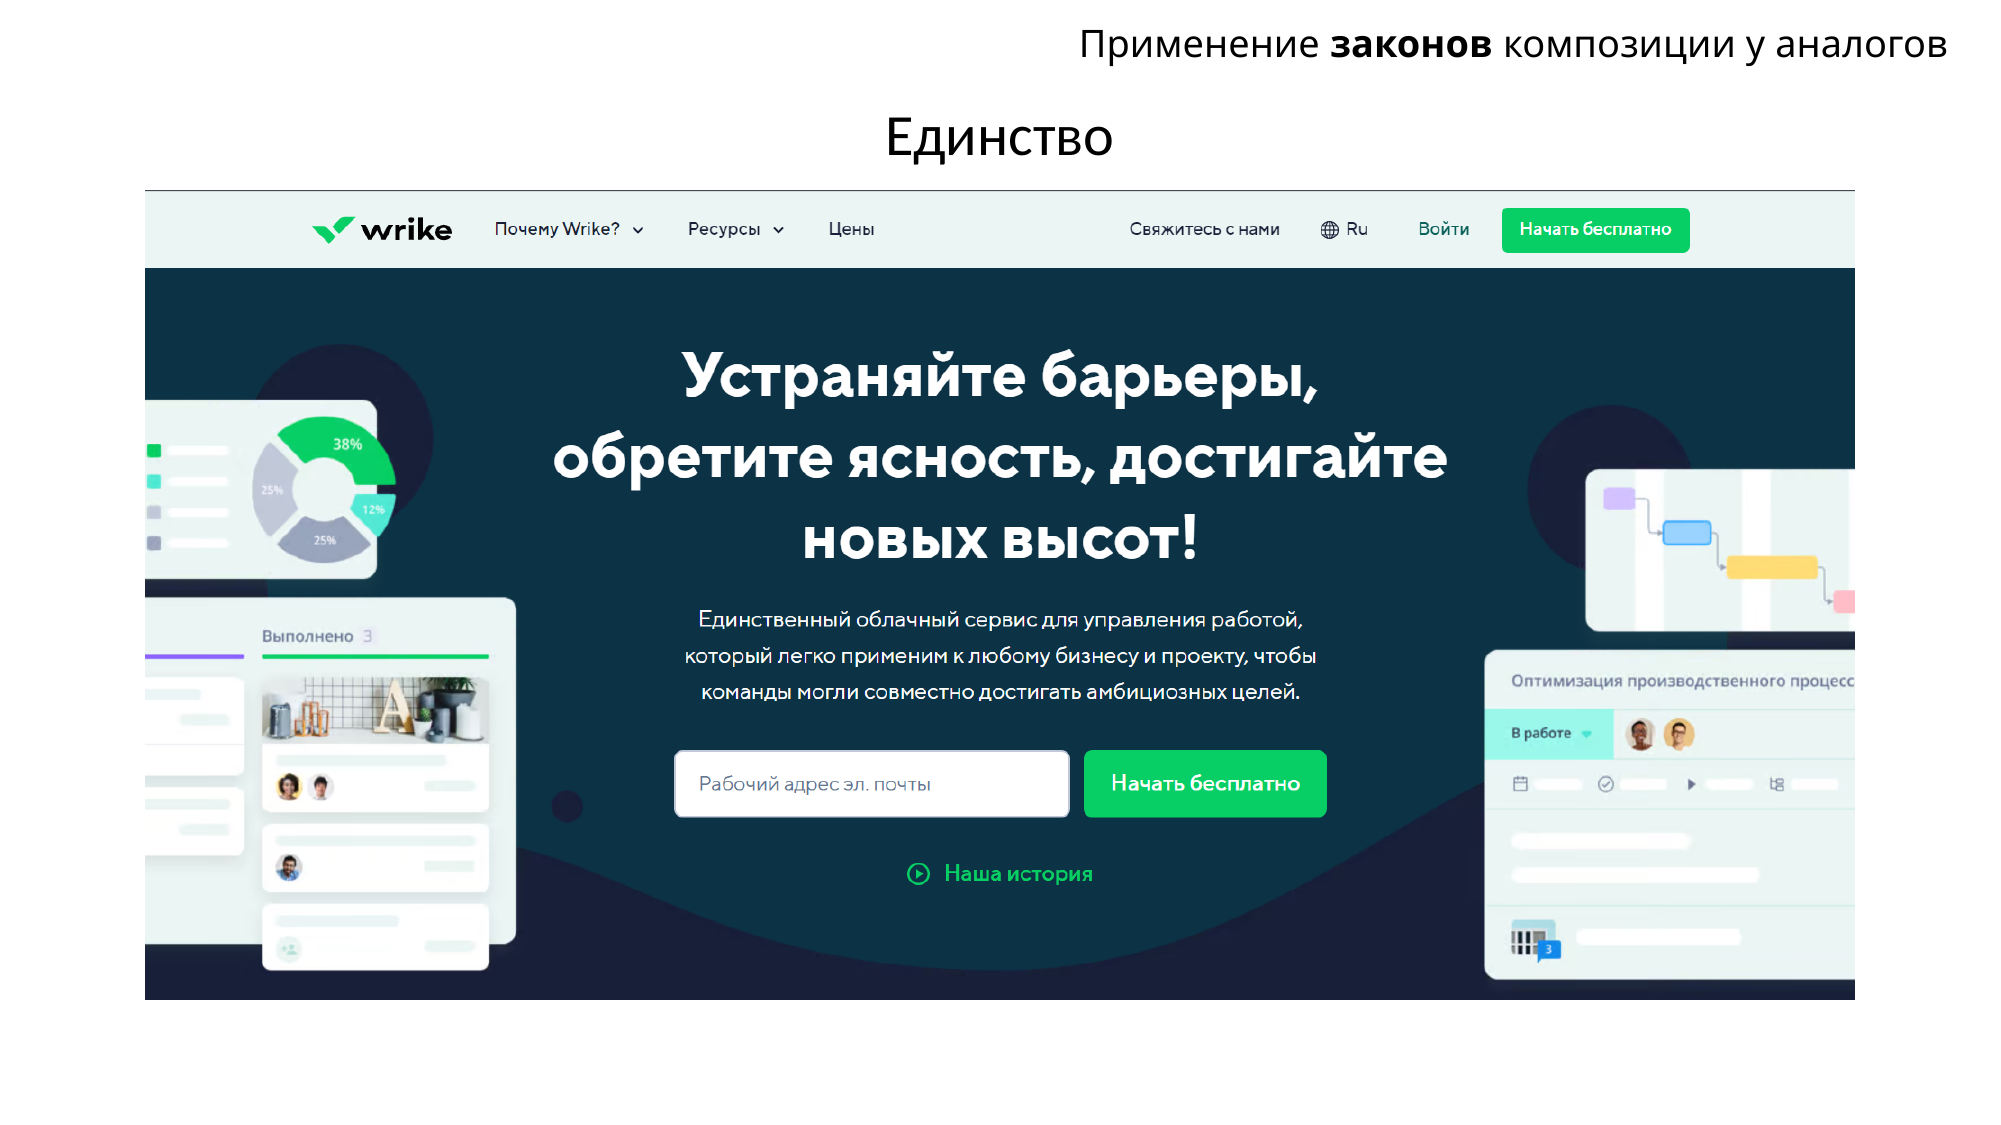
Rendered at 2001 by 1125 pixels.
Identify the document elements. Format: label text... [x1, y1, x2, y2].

picture [145, 190, 1855, 1001]
text_box Единство [571, 90, 1429, 175]
title Применение законов композиции у аналогов [1027, 0, 2000, 91]
